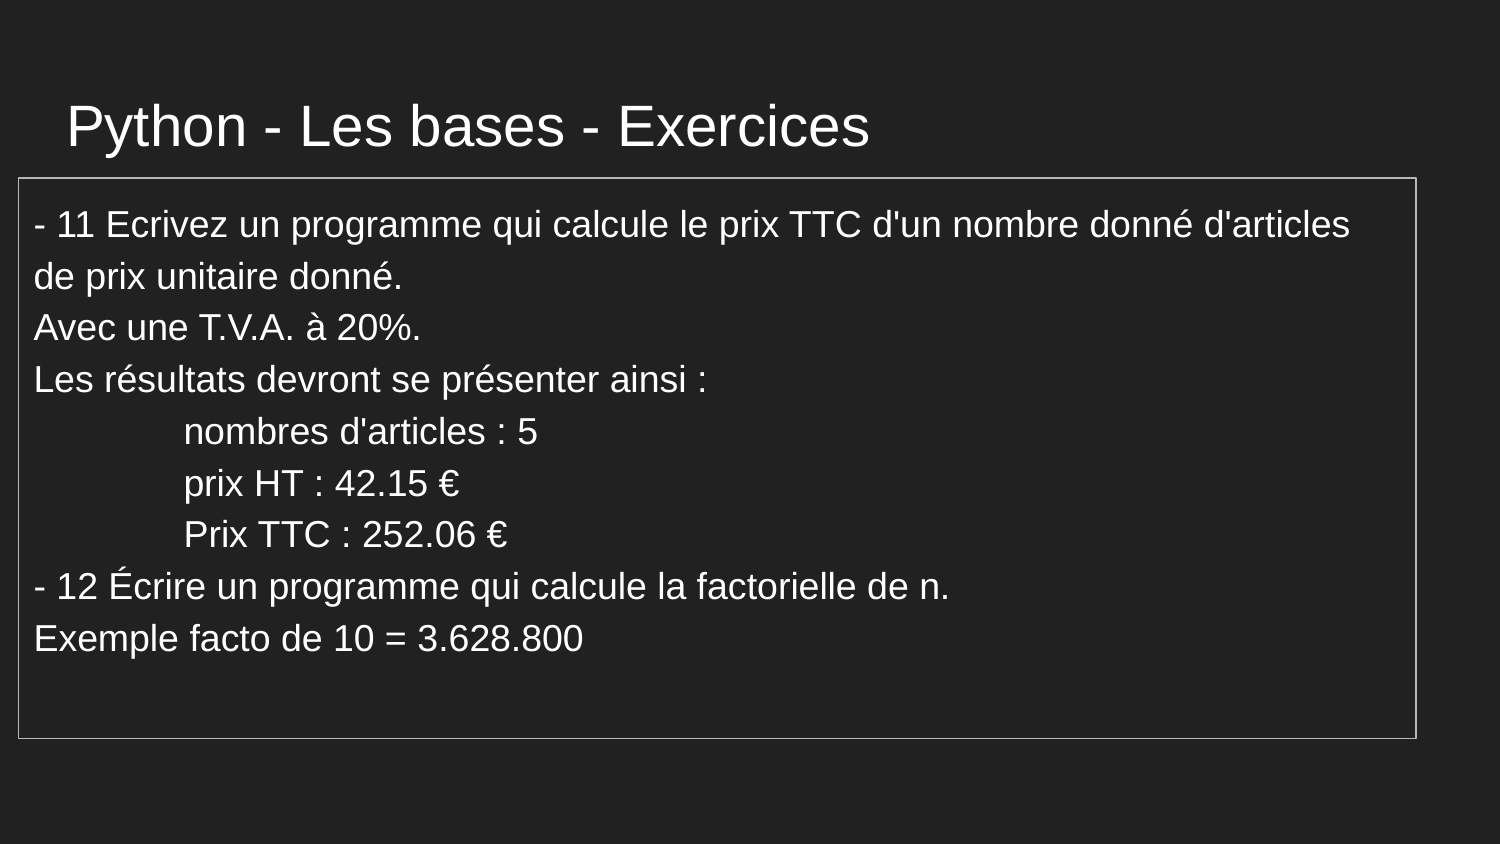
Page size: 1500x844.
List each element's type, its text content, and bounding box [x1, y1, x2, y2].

title Python - Les bases - Exercices [51, 72, 1449, 167]
list - 11 Ecrivez un programme qui calcule le prix TTC d'un nombre donné d'articles de prix unitaire donné. Avec une T.V.A. à 20%. Les résultats devront se présenter ainsi : nombres d'articles : 5 prix HT : 42.15 € Prix TTC : 252.06 € - 12 Écrire un programme qui calcule la factorielle de n. Exemple facto de 10 = 3.628.800 [18, 178, 1417, 739]
